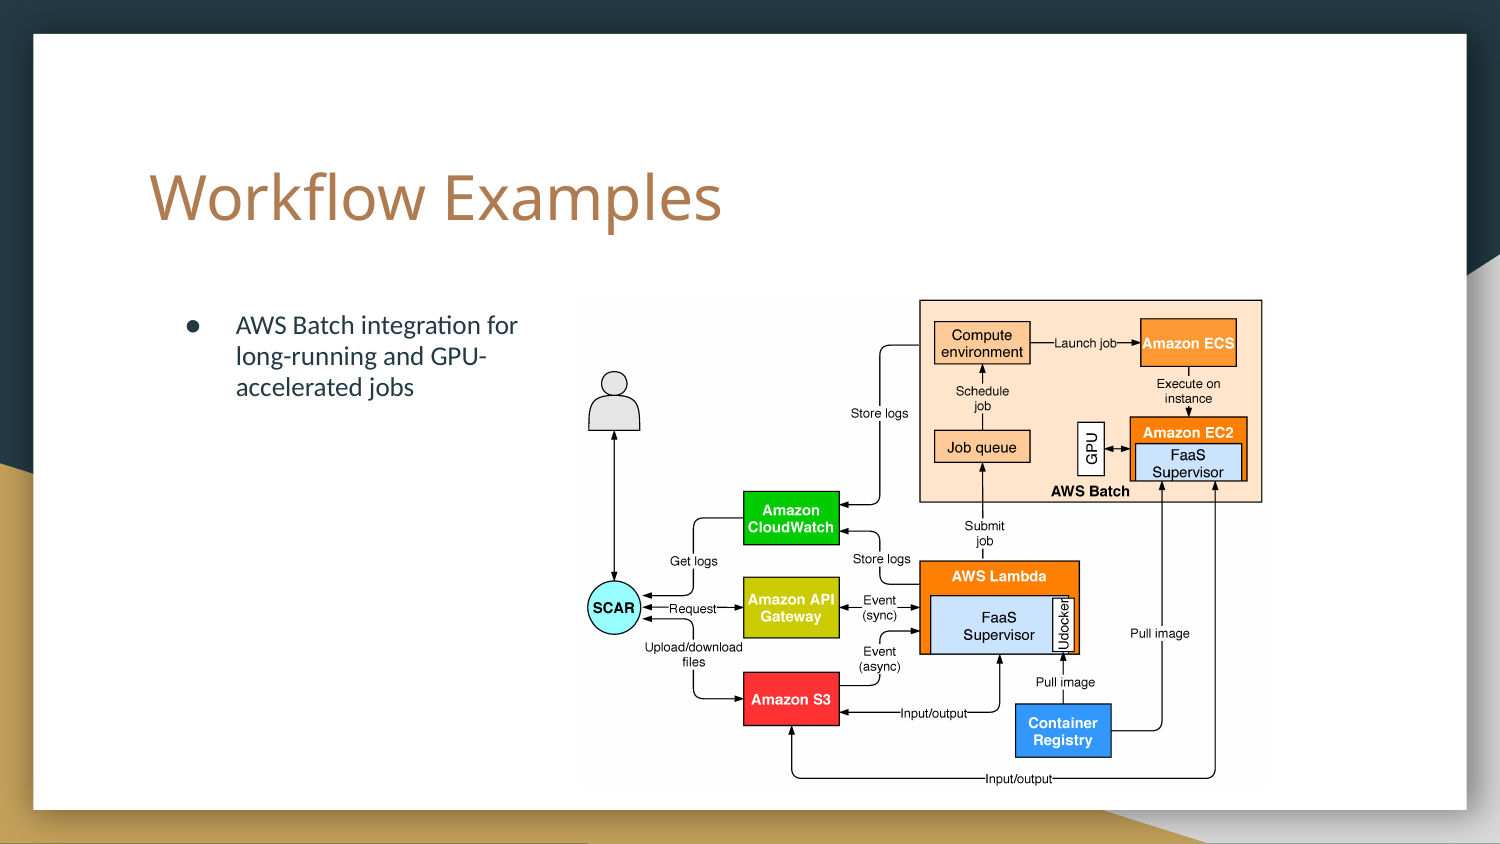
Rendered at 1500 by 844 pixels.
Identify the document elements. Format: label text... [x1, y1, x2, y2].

picture [581, 295, 1266, 787]
title Workflow Examples [134, 138, 1366, 296]
list AWS Batch integration for long-running and GPU-accelerated jobs [145, 295, 561, 499]
